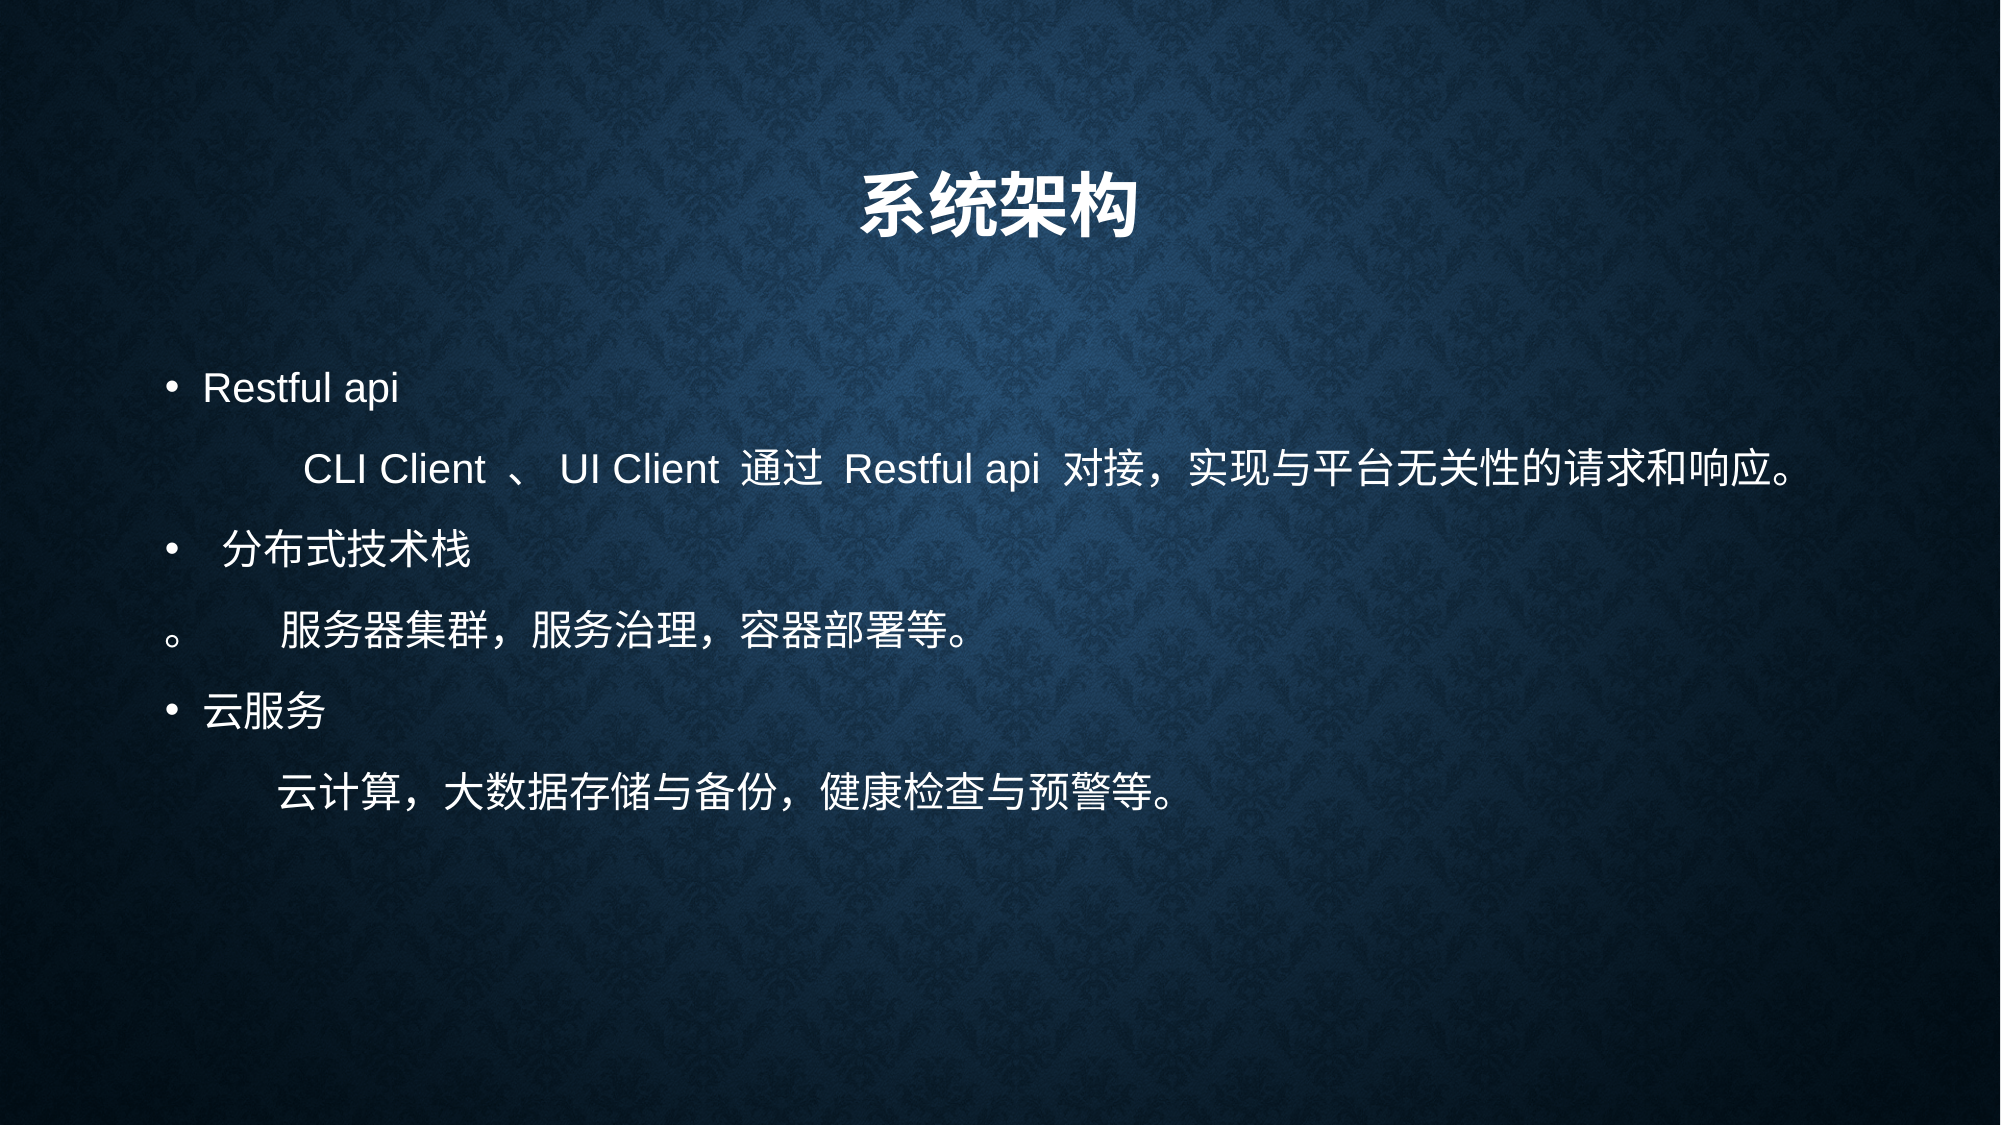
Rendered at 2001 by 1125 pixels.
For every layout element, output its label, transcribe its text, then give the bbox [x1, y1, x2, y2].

title 系统架构 [149, 99, 1849, 318]
list Restful api CLI Client 、UI Client 通过 Restful api 对接，实现与平台无关性的请求和响应。 分布式技术栈 。 服务器集群，服务治理，容器部署等。 云服务 云计算，大数据存储与备份，健康检查与预警等。 [149, 343, 1849, 950]
